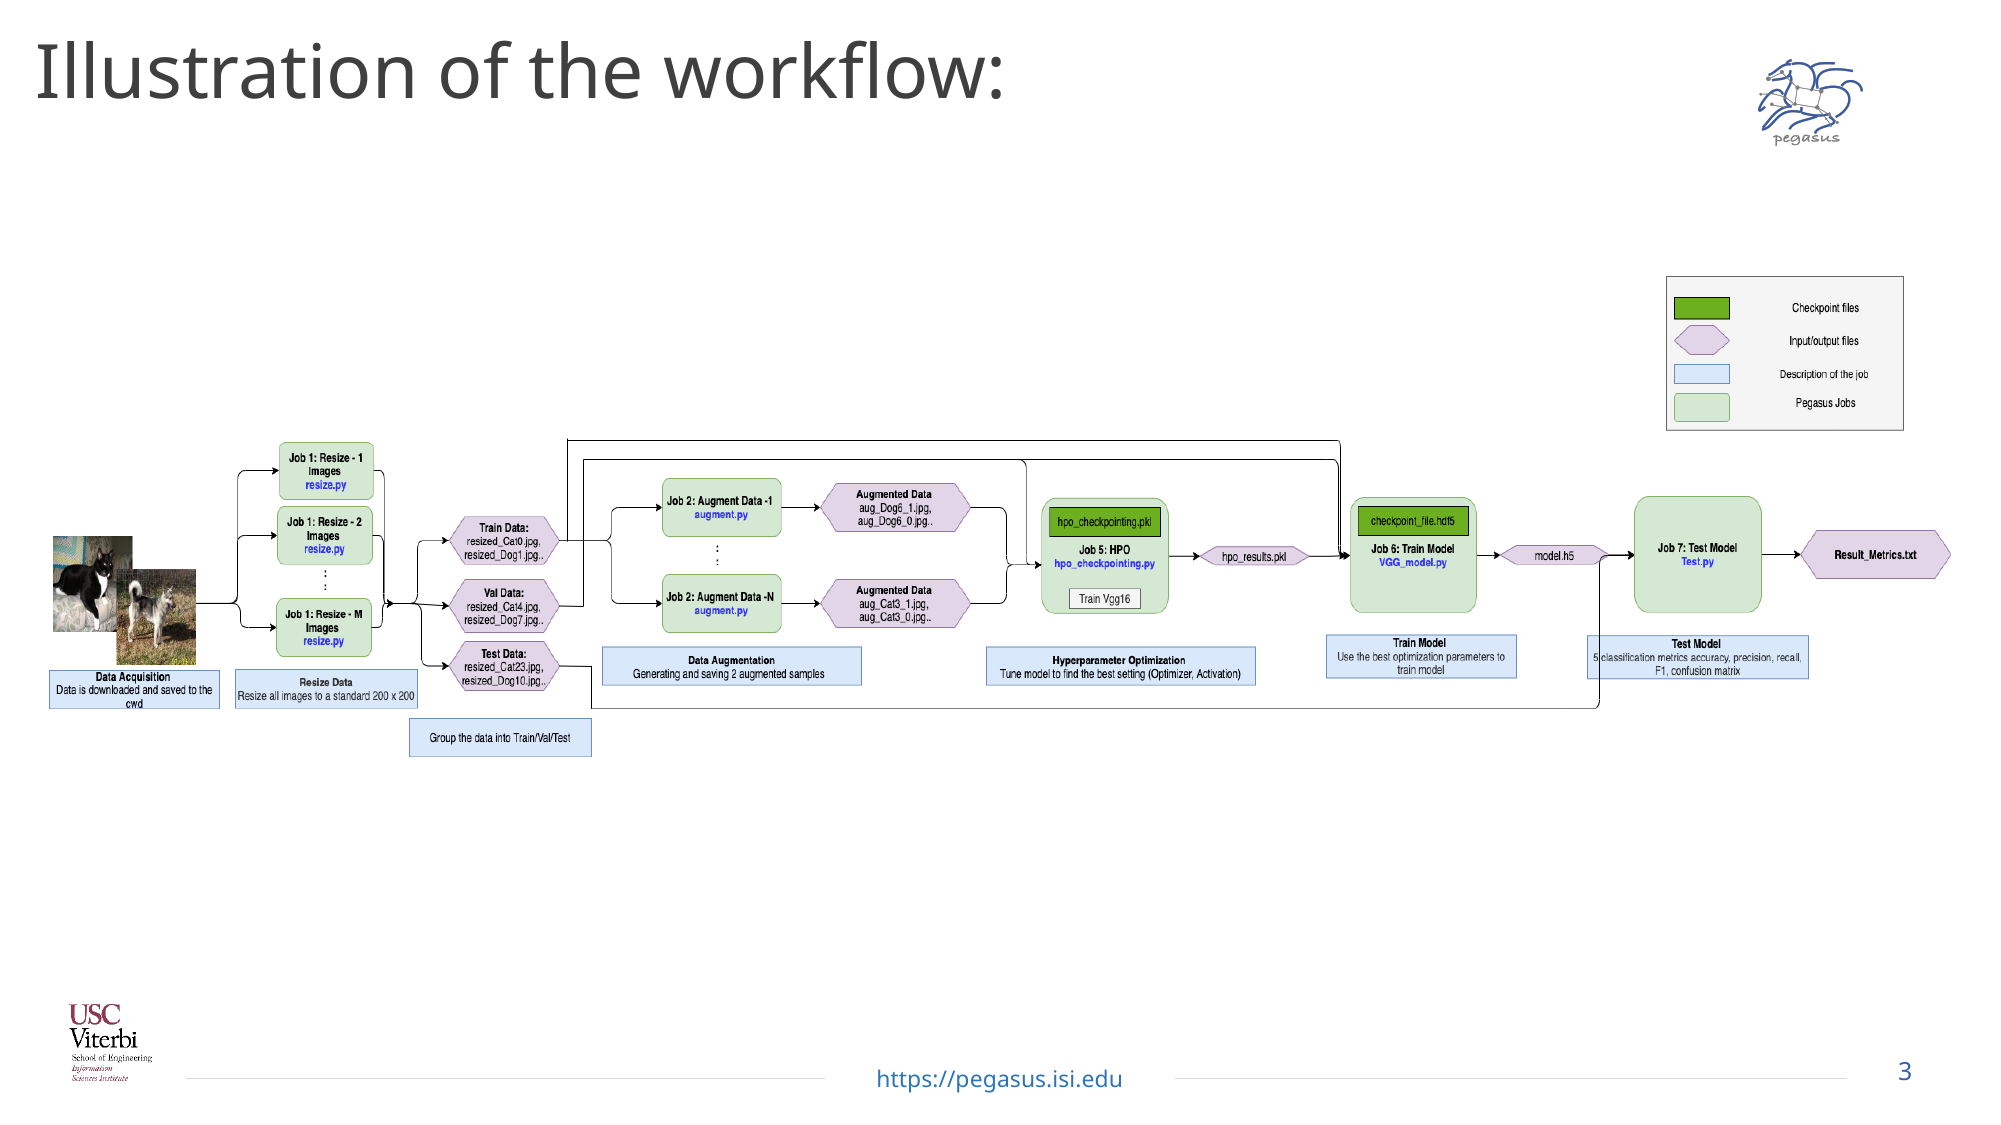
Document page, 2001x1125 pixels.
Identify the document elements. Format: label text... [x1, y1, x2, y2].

slide_number 2 [1871, 1042, 1939, 1103]
picture [54, 994, 160, 1091]
footer https://pegasus.isi.edu [825, 1048, 1175, 1109]
title Illustration of the workflow: [20, 16, 1630, 105]
picture [1758, 59, 1863, 147]
picture [49, 275, 1951, 757]
